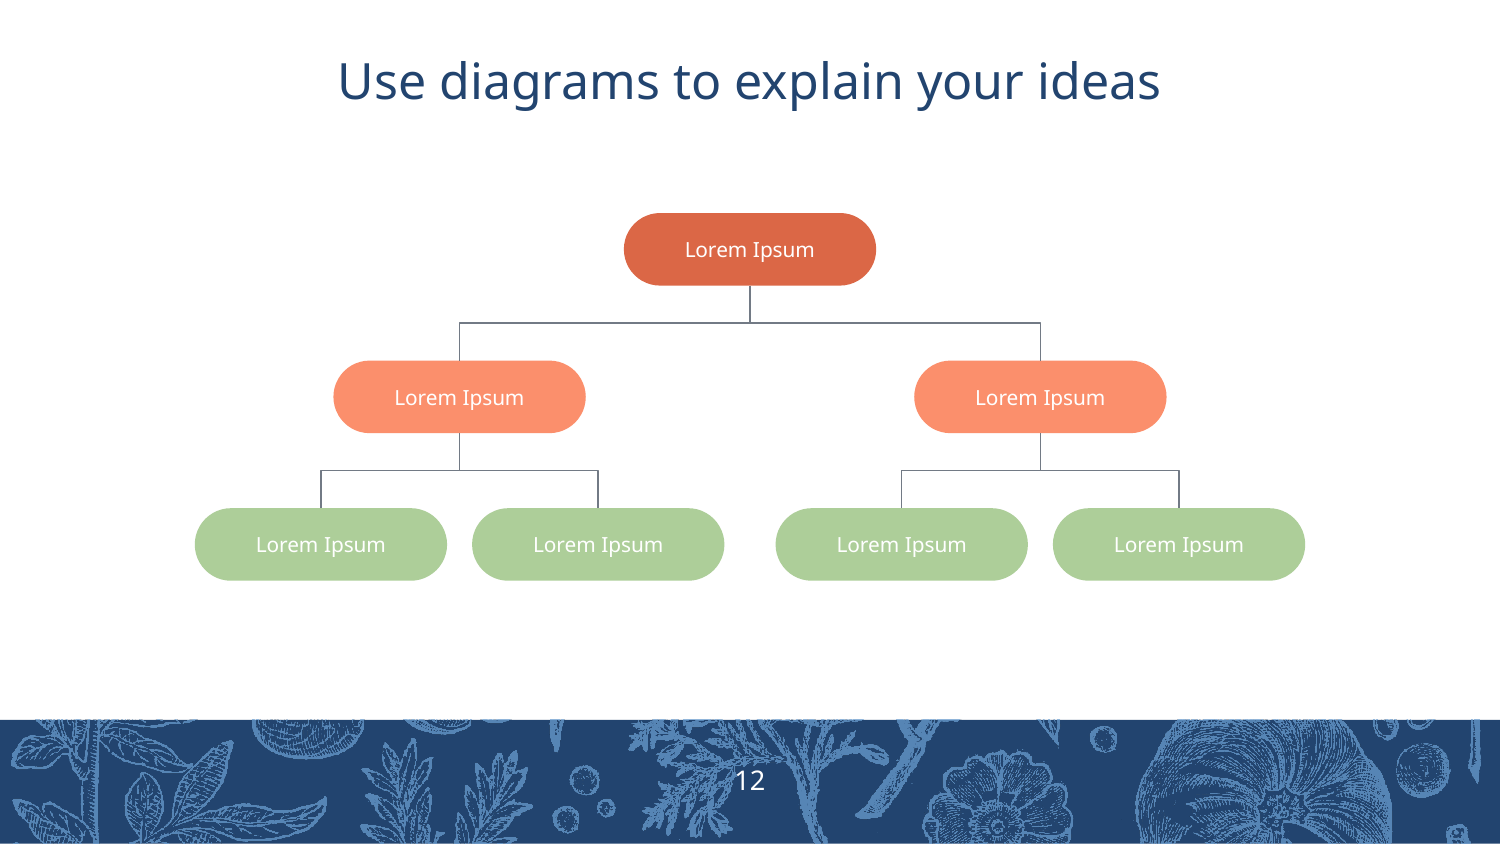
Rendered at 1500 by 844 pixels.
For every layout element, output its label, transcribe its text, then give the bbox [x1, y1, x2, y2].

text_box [566, 177, 643, 469]
text_box Lorem Ipsum [472, 508, 725, 581]
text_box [352, 401, 428, 541]
text_box Lorem Ipsum [936, 360, 1167, 434]
slide_number ‹#› [643, 739, 857, 824]
text_box Lorem Ipsum [646, 213, 852, 286]
text_box Lorem Ipsum [194, 508, 448, 581]
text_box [933, 401, 1009, 541]
title Use diagrams to explain your ideas [140, 0, 1360, 167]
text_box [1071, 401, 1148, 541]
text_box Lorem Ipsum [775, 508, 1028, 581]
text_box Lorem Ipsum [1052, 508, 1306, 581]
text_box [857, 177, 933, 469]
text_box Lorem Ipsum [333, 360, 561, 434]
picture [0, 719, 1500, 844]
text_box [491, 401, 567, 541]
